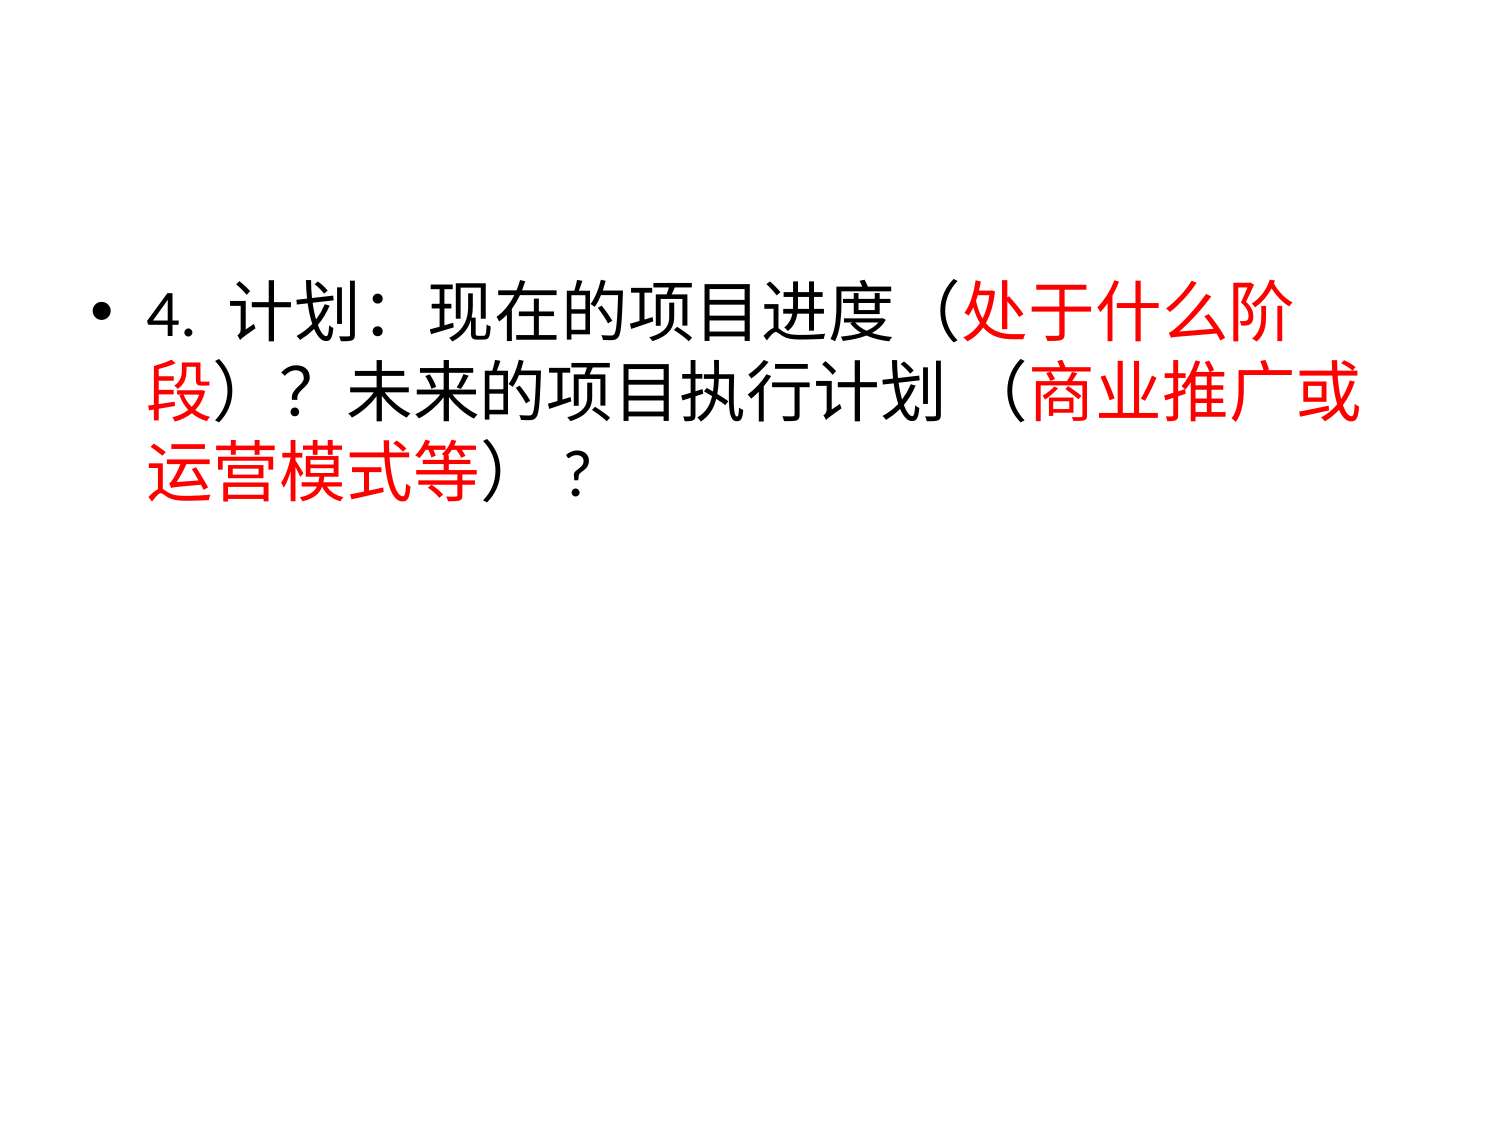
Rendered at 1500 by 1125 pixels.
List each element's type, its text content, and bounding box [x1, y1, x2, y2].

list 4. 计划：现在的项目进度（处于什么阶段）？未来的项目执行计划 （商业推广或运营模式等）? [75, 262, 1425, 1005]
